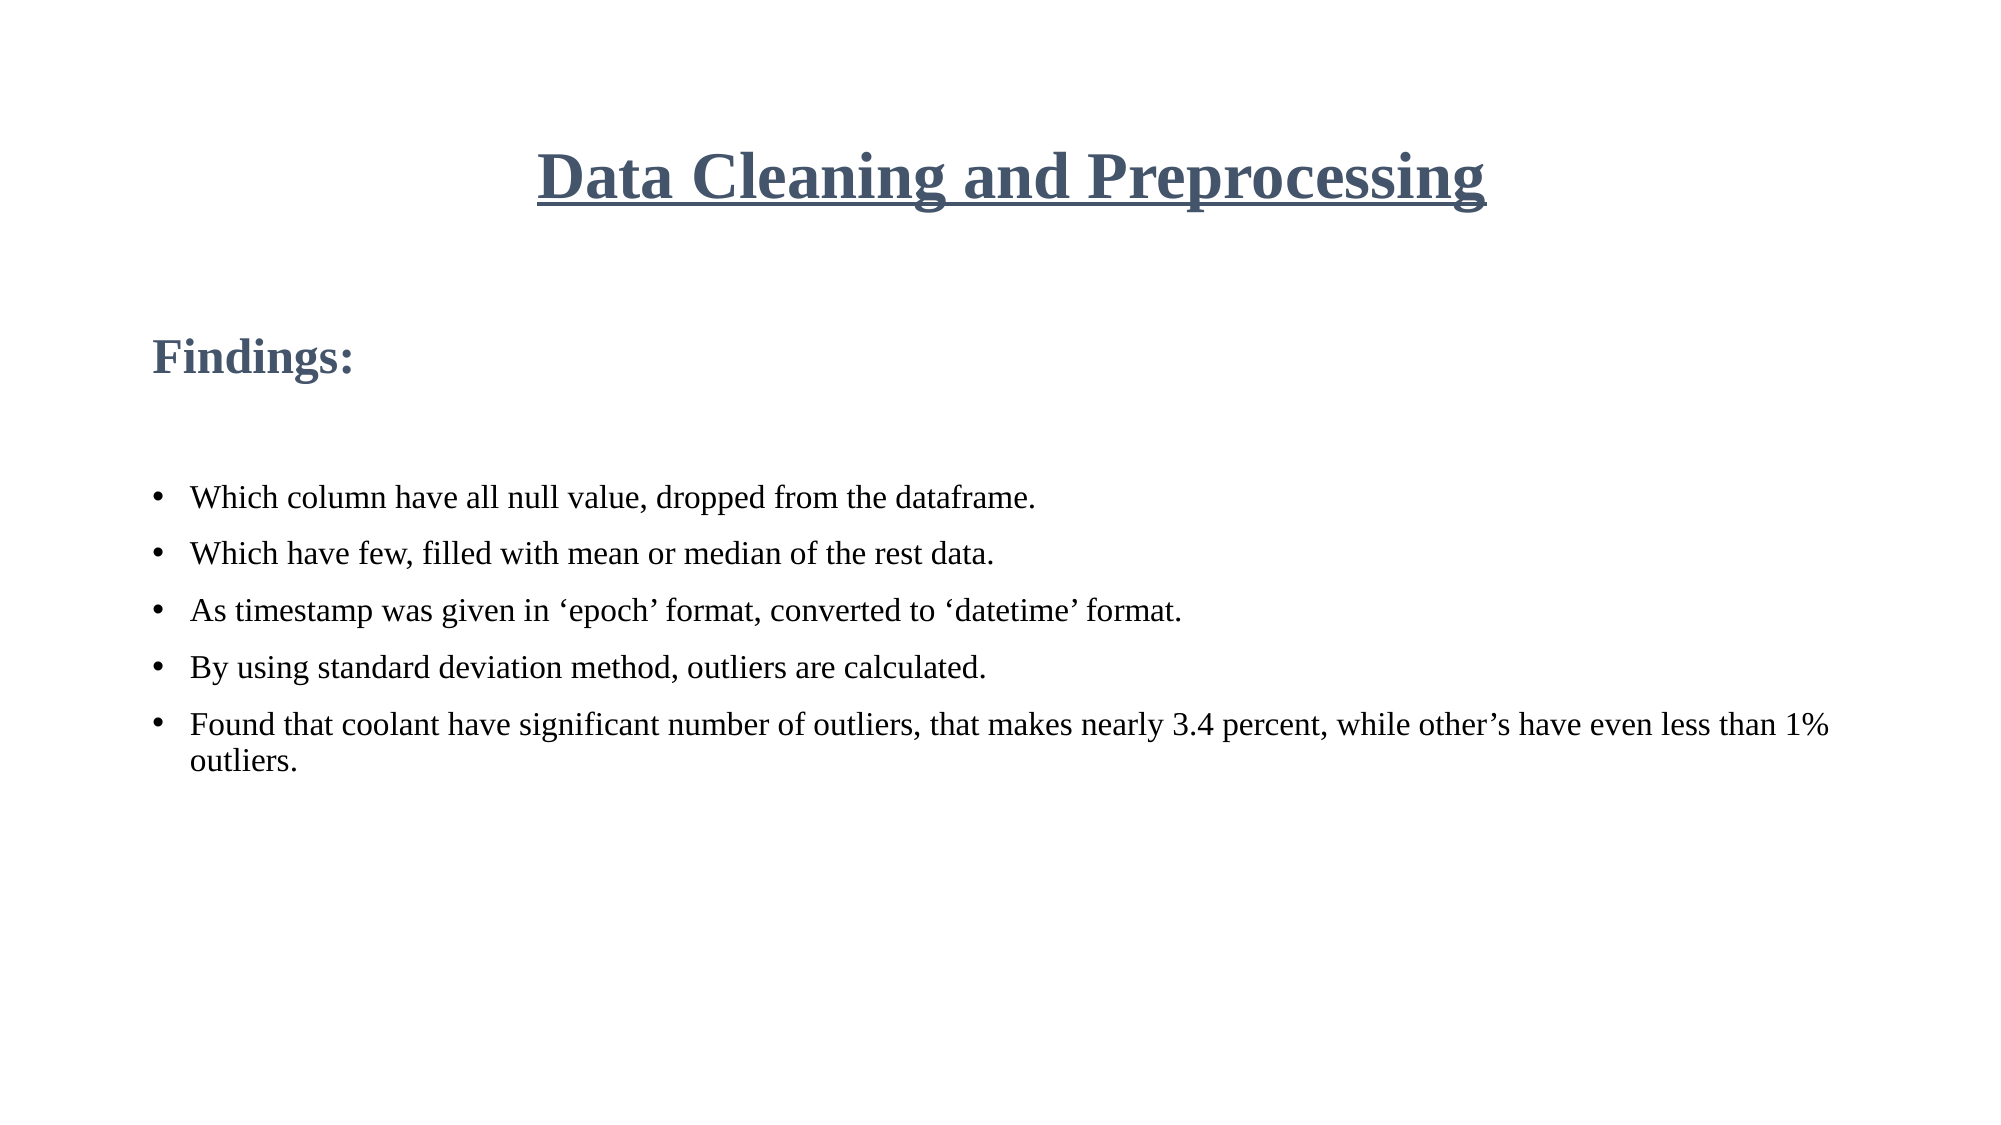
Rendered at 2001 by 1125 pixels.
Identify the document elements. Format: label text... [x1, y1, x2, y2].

list Findings: Which column have all null value, dropped from the dataframe. Which have few, filled with mean or median of the rest data. As timestamp was given in ‘epoch’ format, converted to ‘datetime’ format. By using standard deviation method, outliers are calculated. Found that coolant have significant number of outliers, that makes nearly 3.4 percent, while other’s have even less than 1% outliers. [137, 322, 1863, 1037]
title Data Cleaning and Preprocessing [137, 59, 1863, 278]
